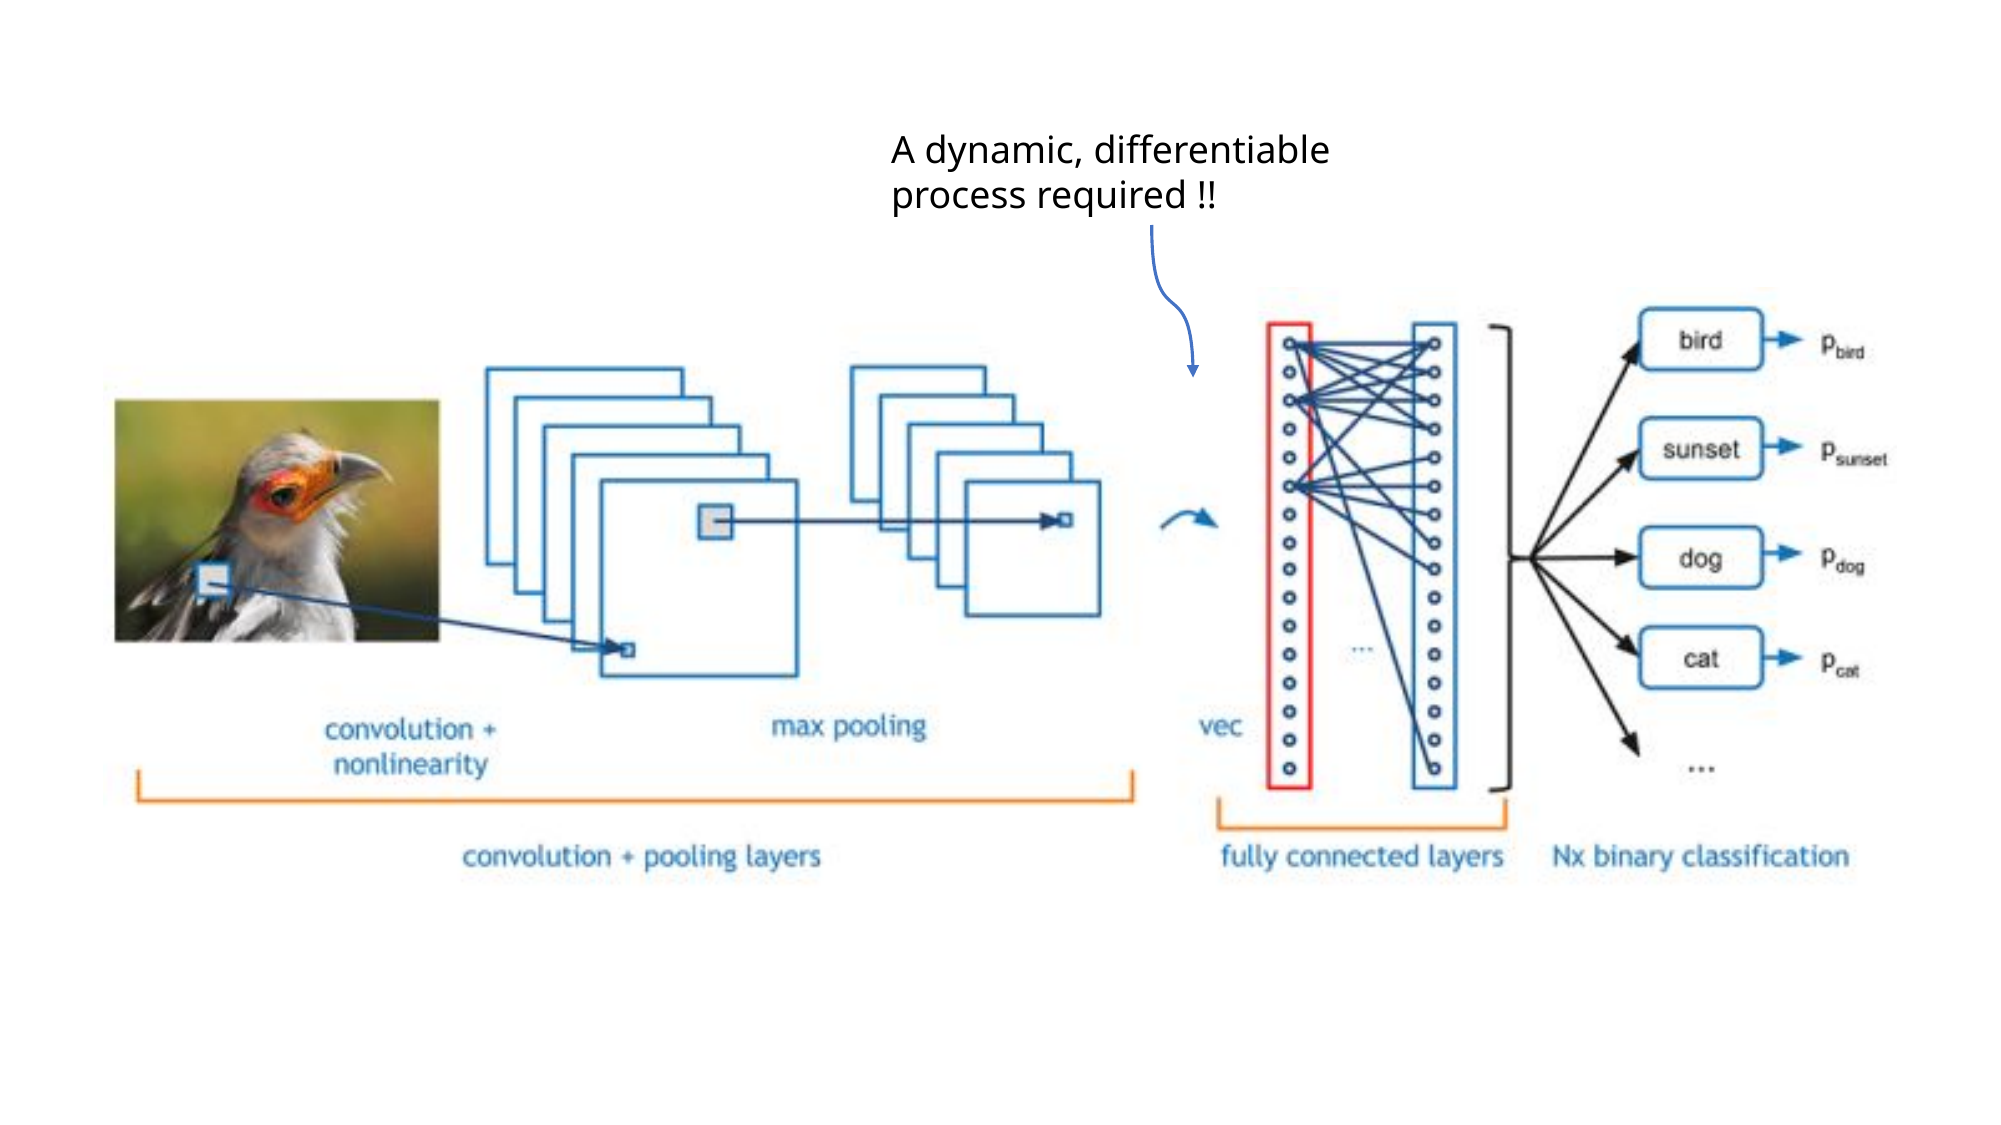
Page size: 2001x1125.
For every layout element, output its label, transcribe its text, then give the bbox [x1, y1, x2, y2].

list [103, 287, 1897, 900]
text_box A dynamic, differentiable process required !! [876, 118, 1428, 224]
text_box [1096, 280, 1249, 323]
